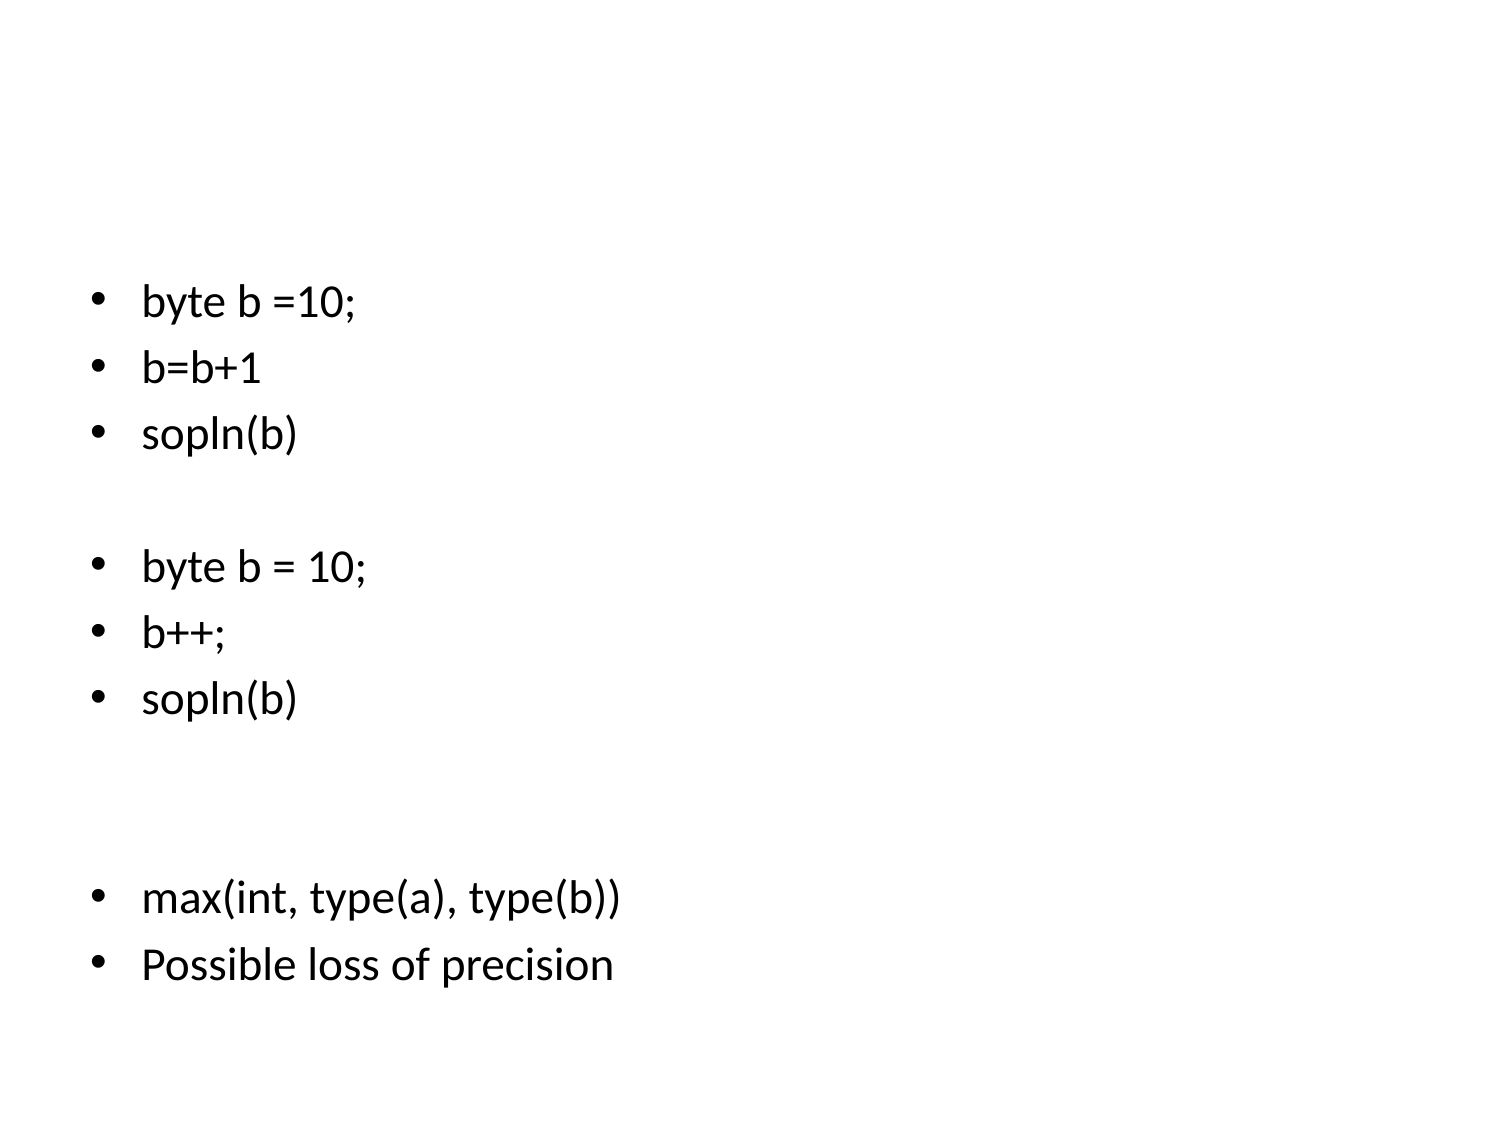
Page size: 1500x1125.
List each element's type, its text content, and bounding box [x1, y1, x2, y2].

list byte b =10; b=b+1 sopln(b) byte b = 10; b++; sopln(b) max(int, type(a), type(b)) Possible loss of precision [75, 262, 1425, 1005]
